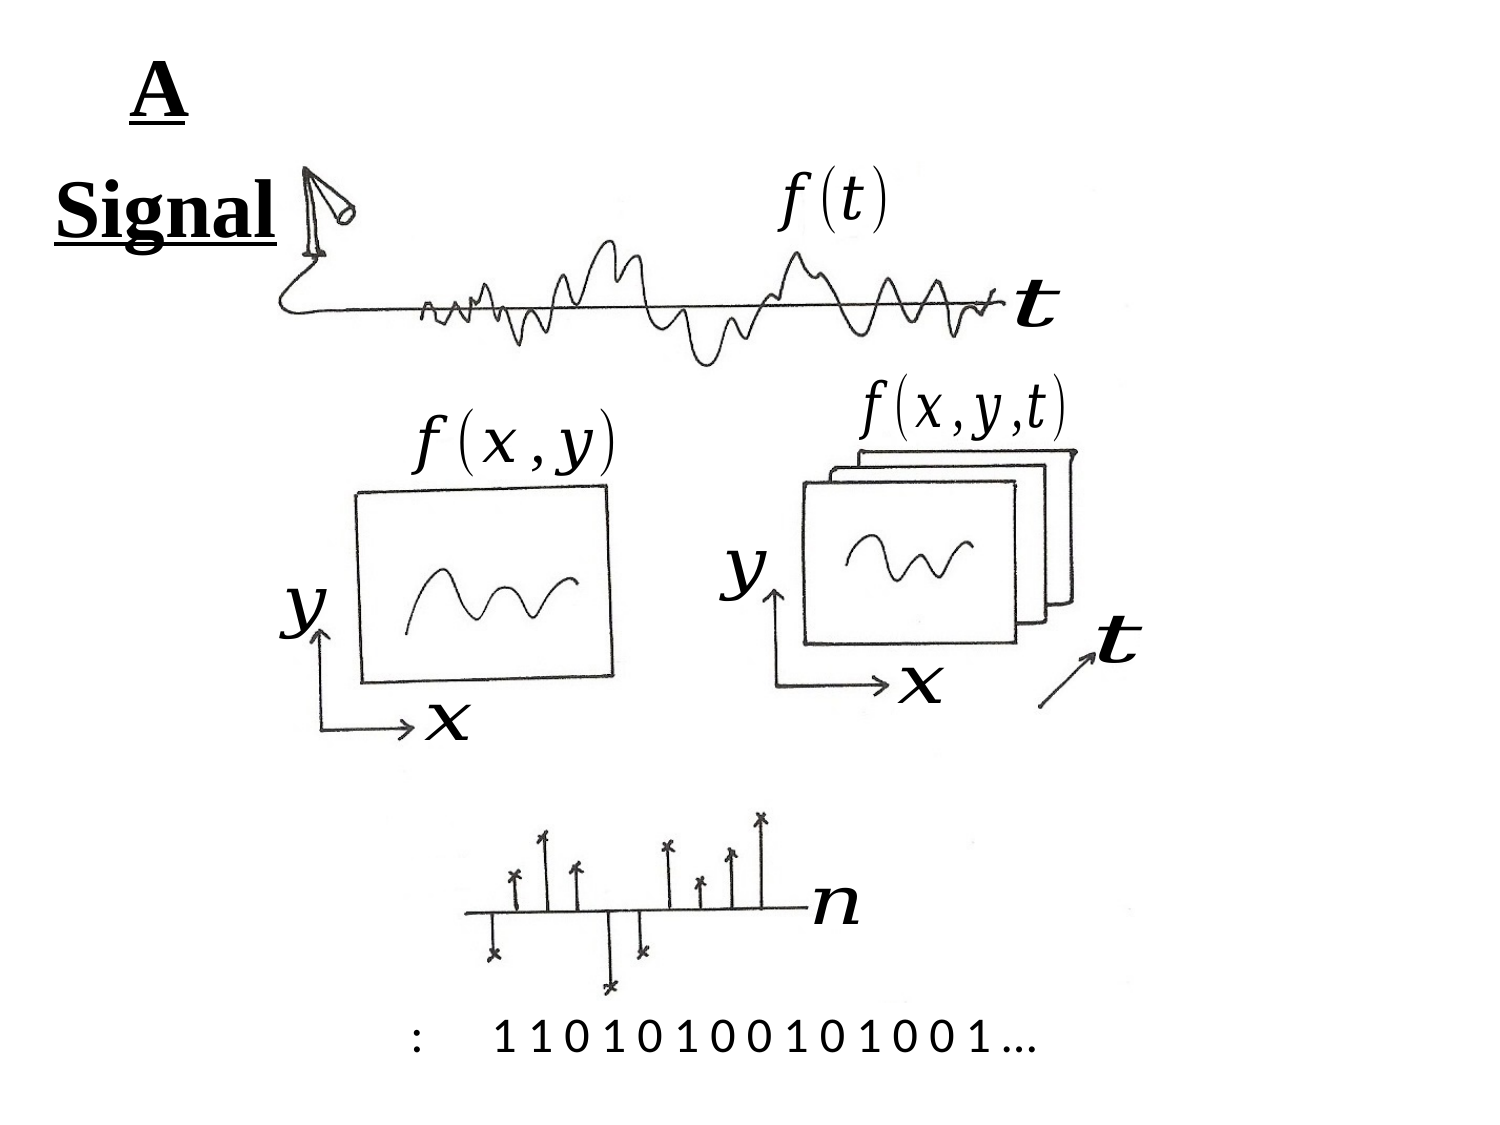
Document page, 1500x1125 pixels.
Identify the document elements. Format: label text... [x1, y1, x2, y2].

text_box A Signal [39, 4, 369, 141]
picture [277, 160, 1140, 1004]
